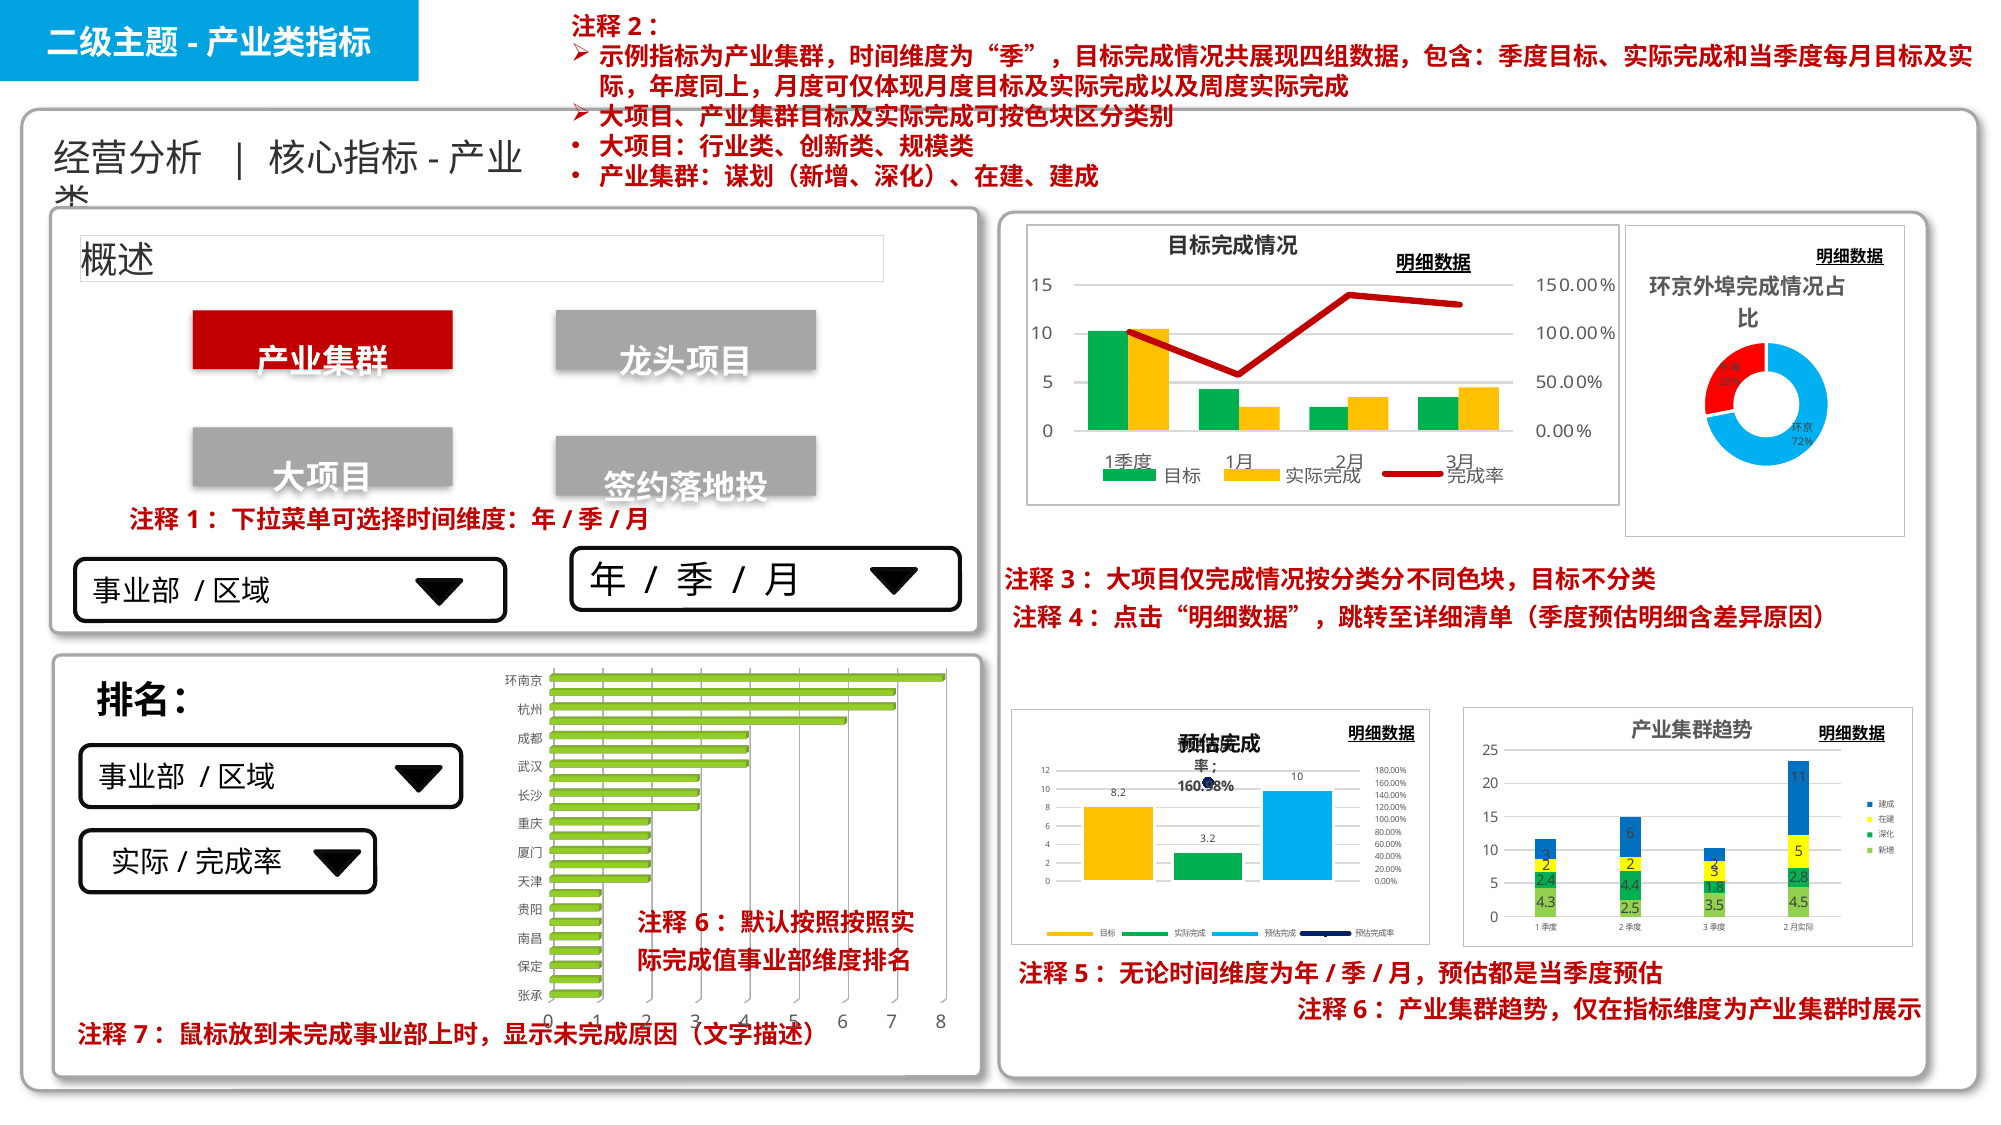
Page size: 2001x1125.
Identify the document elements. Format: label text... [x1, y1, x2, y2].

text_box 注释1：下拉菜单可选择时间维度：年/季/月 [115, 496, 1116, 542]
text_box [313, 849, 362, 877]
text_box [415, 578, 464, 606]
text_box 排名： [81, 665, 224, 729]
text_box [999, 212, 1928, 556]
text_box 注释5：无论时间维度为年/季/月，预估都是当季度预估 [1003, 949, 2000, 995]
text_box 年 / 季 / 月 [569, 545, 963, 612]
text_box 经营分析 | 核心指标-产业类 [53, 134, 547, 209]
text_box 注释3：大项目仅完成情况按分类分不同色块，目标不分类 [990, 556, 1990, 601]
text_box 签约落地投 [555, 435, 817, 496]
chart [1625, 225, 1905, 537]
text_box 实际/完成率 [78, 828, 378, 895]
text_box [394, 765, 443, 793]
text_box [50, 207, 979, 633]
text_box [869, 567, 918, 595]
text_box 明细数据 [1910, 238, 1915, 273]
text_box 事业部 /区域 [78, 743, 464, 810]
text_box 注释7：鼠标放到未完成事业部上时，显示未完成原因（文字描述） [63, 1011, 967, 1057]
text_box 事业部 /区域 [73, 556, 508, 624]
text_box 二级主题-产业类指标 [0, 0, 419, 82]
text_box 概述 [80, 235, 884, 282]
text_box [998, 639, 1928, 1078]
text_box [53, 654, 982, 1077]
text_box [21, 109, 1979, 1091]
text_box 龙头项目 [555, 309, 817, 370]
text_box 产业集群 [192, 310, 453, 370]
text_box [1462, 707, 1918, 947]
chart [495, 660, 957, 1043]
text_box 注释4：点击“明细数据”，跳转至详细清单（季度预估明细含差异原因） [998, 593, 1999, 639]
chart [1010, 708, 1430, 945]
text_box 大项目 [192, 427, 453, 487]
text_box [1015, 213, 1630, 514]
text_box 注释2： 示例指标为产业集群，时间维度为“季”，目标完成情况共展现四组数据，包含：季度目标、实际完成和当季度每月目标及实际，年度同上，月度可仅体现月度目标及实际完成以及周度实际完成 大项目、产业集群目标及实际完成可按色块区分类别 大项目：行业类、创新类、规模类 产业集群：谋划（新增、深化）、在建、建成 [571, 10, 1994, 191]
text_box 注释6：产业集群趋势，仅在指标维度为产业集群时展示 [1282, 986, 2000, 1031]
